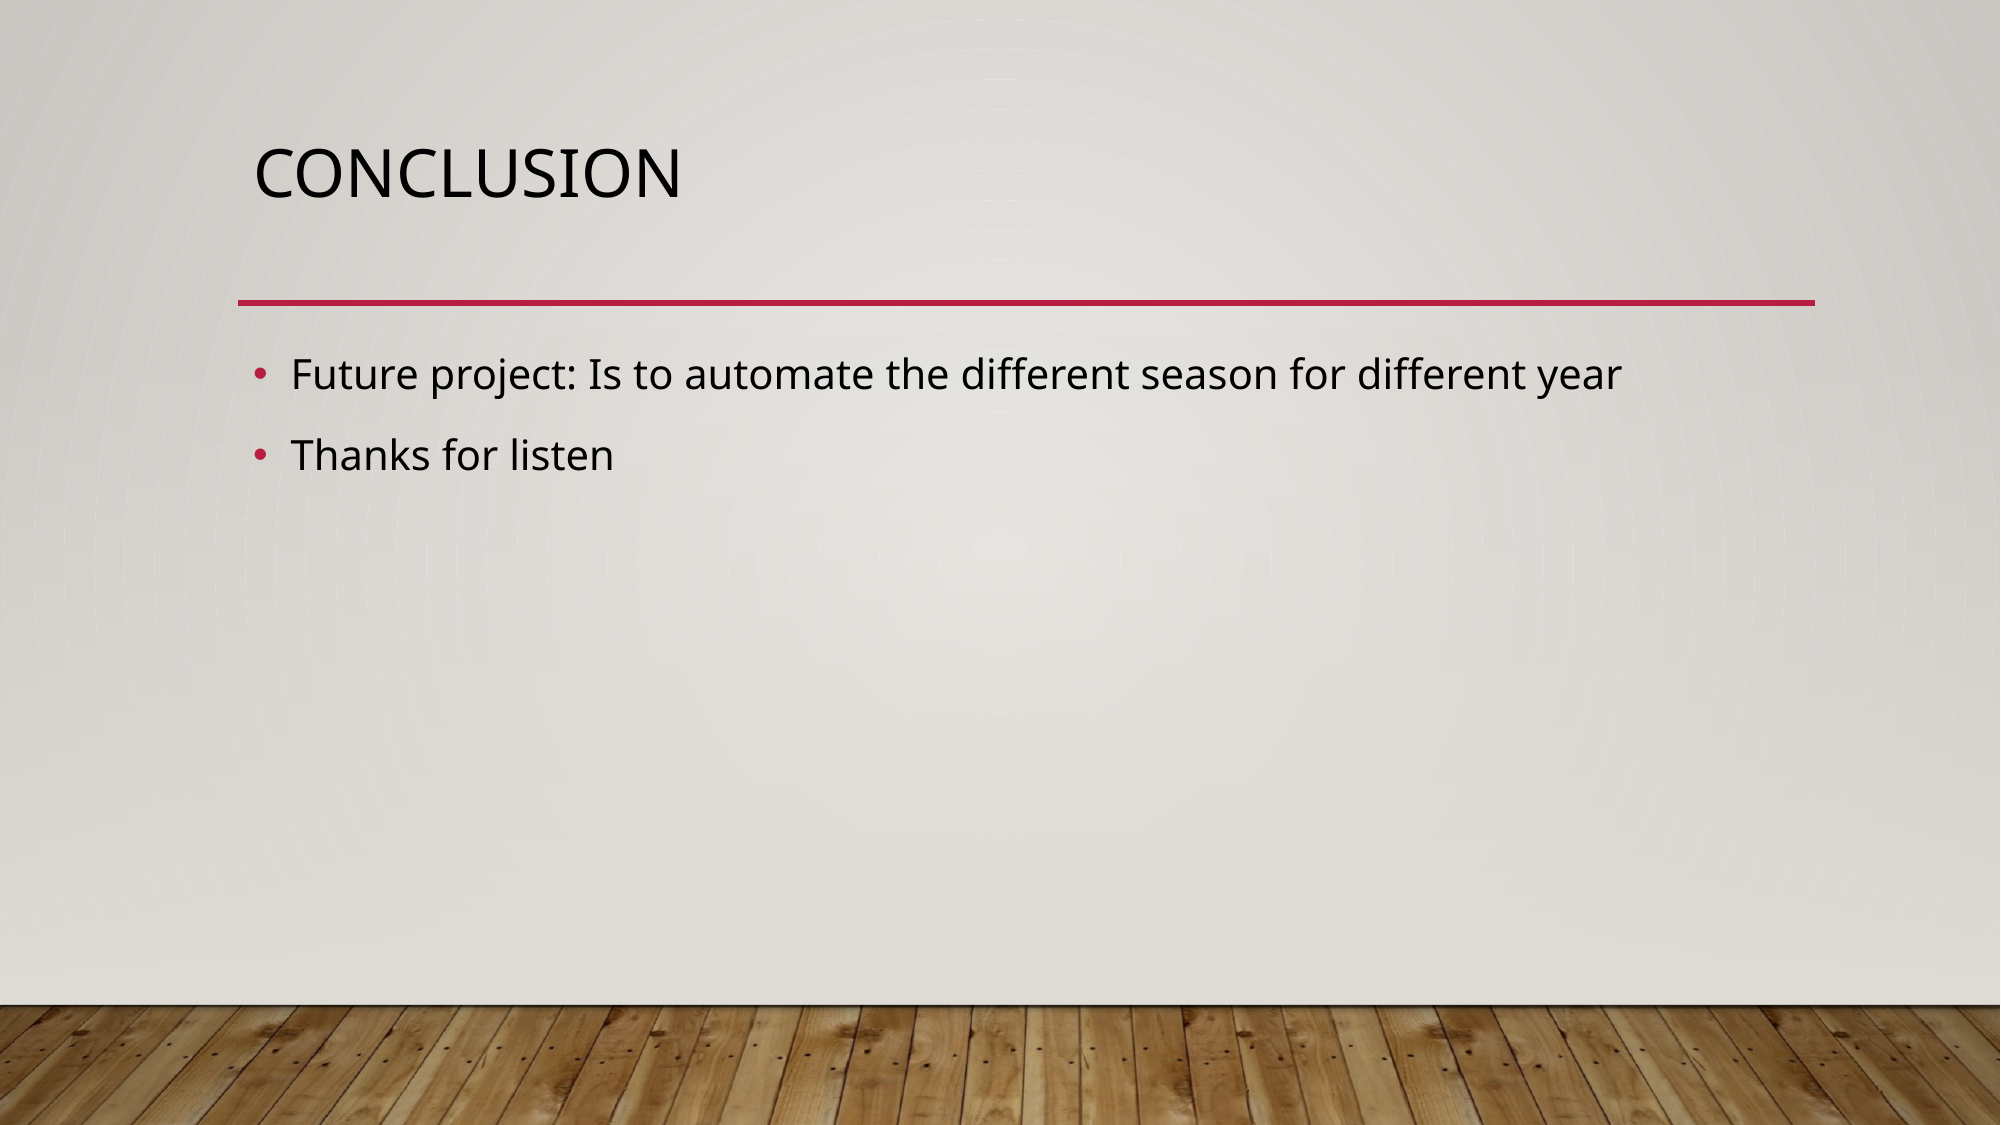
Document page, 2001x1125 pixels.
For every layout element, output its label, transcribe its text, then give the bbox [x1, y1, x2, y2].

title Conclusion [238, 131, 1814, 305]
picture [0, 1005, 2000, 1125]
list Future project: Is to automate the different season for different year Thanks for listen [238, 330, 1814, 897]
